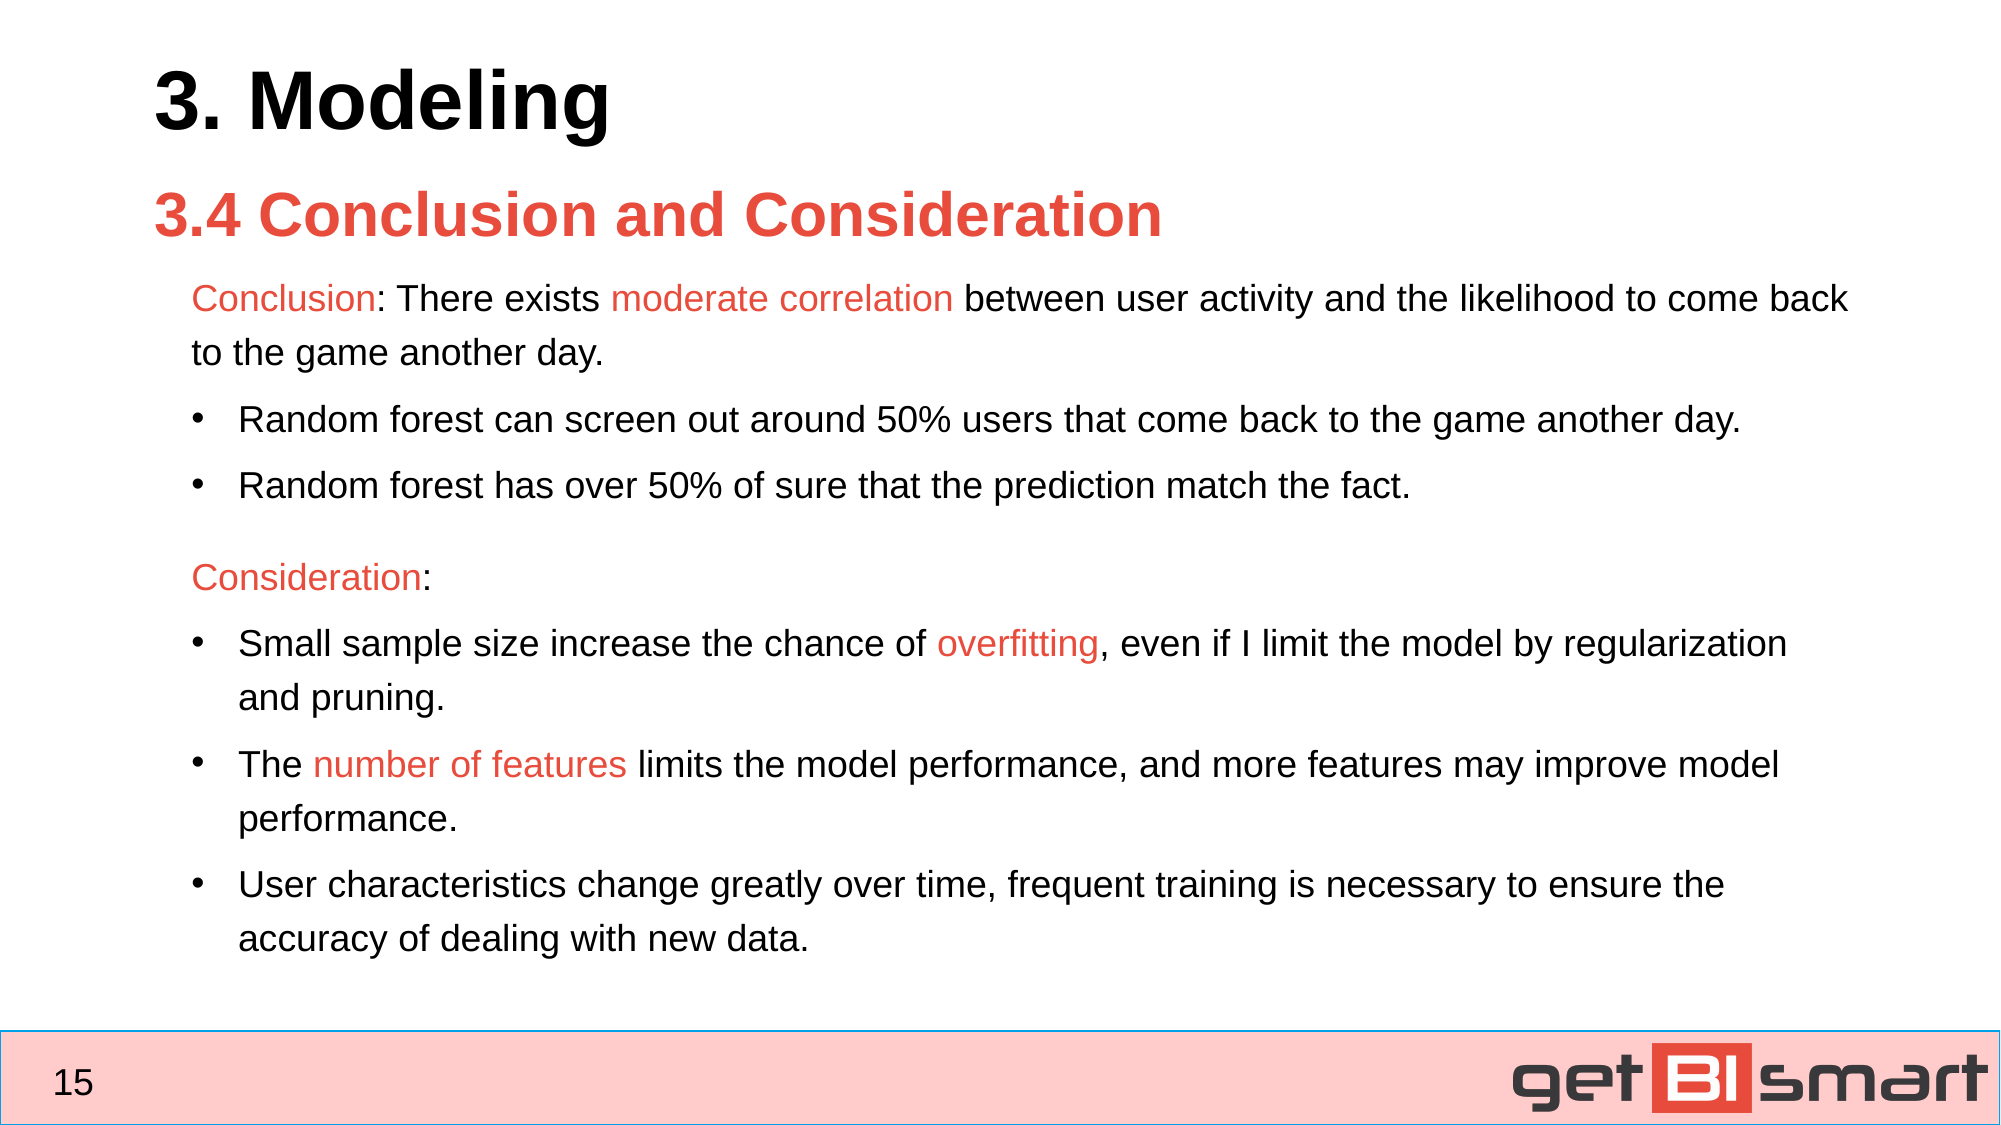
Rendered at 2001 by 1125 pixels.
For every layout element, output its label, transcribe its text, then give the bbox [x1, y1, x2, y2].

text_box 3.4 Conclusion and Consideration [154, 146, 1718, 249]
slide_number 15 [37, 1051, 488, 1111]
text_box Conclusion: There exists moderate correlation between user activity and the likelihood to come back to the game another day. Random forest can screen out around 50% users that come back to the game another day. Random forest has over 50% of sure that the prediction match the fact. Consideration: Small sample size increase the chance of overfitting, even if I limit the model by regularization and pruning. The number of features limits the model performance, and more features may improve model performance. User characteristics change greatly over time, frequent training is necessary to ensure the accuracy of dealing with new data. [176, 257, 1869, 967]
picture [1513, 1043, 1988, 1113]
text_box 3. Modeling [154, 26, 1869, 146]
